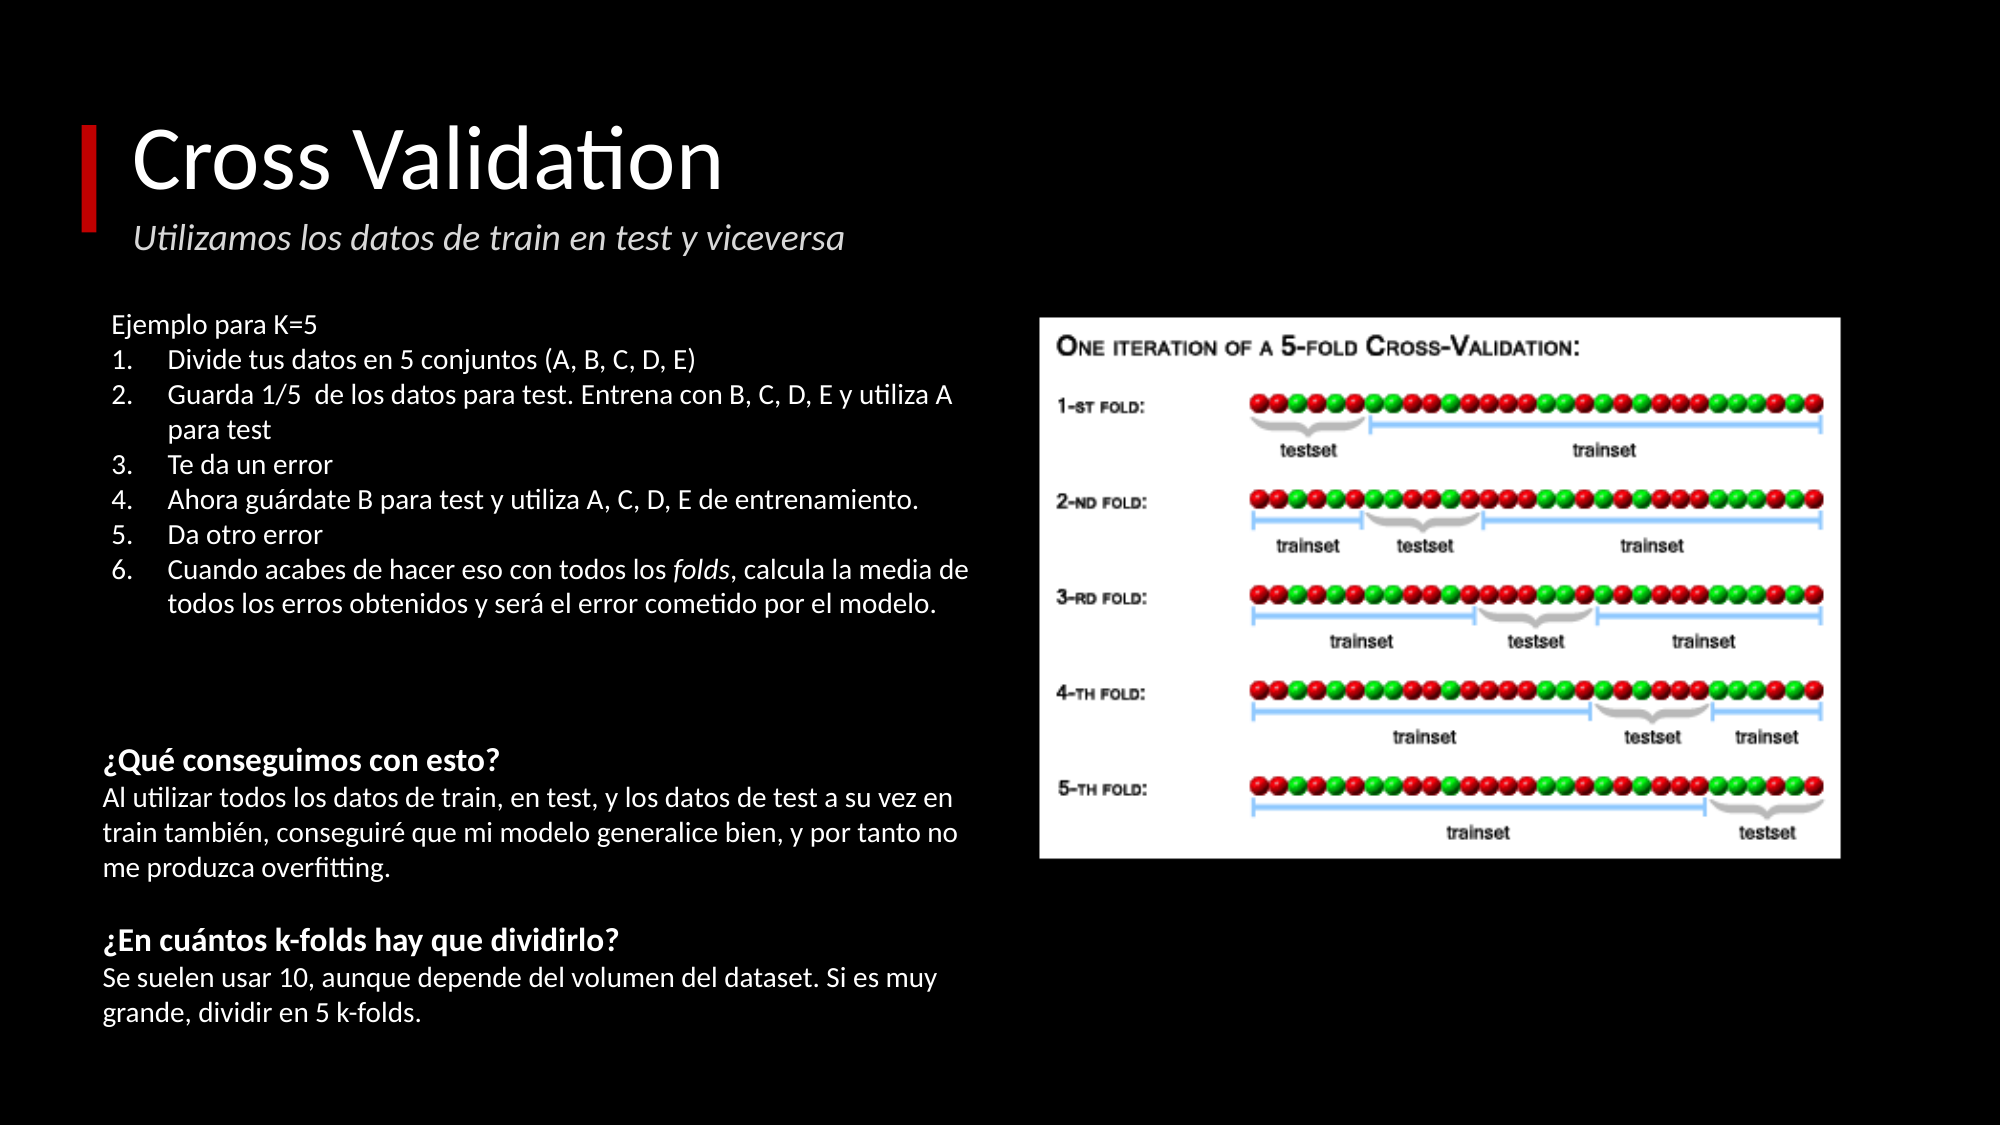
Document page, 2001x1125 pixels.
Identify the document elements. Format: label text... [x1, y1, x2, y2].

text_box Ejemplo para K=5 Divide tus datos en 5 conjuntos (A, B, C, D, E) Guarda 1/5 de los datos para test. Entrena con B, C, D, E y utiliza A para test Te da un error Ahora guárdate B para test y utiliza A, C, D, E de entrenamiento. Da otro error Cuando acabes de hacer eso con todos los folds, calcula la media de todos los erros obtenidos y será el error cometido por el modelo. [96, 297, 986, 663]
title Cross Validation [117, 50, 1843, 269]
text_box ¿Qué conseguimos con esto? Al utilizar todos los datos de train, en test, y los datos de test a su vez en train también, conseguiré que mi modelo generalice bien, y por tanto no me produzca overfitting. ¿En cuántos k-folds hay que dividirlo? Se suelen usar 10, aunque depende del volumen del dataset. Si es muy grande, dividir en 5 k-folds. [87, 695, 977, 1071]
picture [1038, 316, 1843, 861]
list Utilizamos los datos de train en test y viceversa [117, 210, 1018, 290]
text_box [81, 125, 97, 233]
